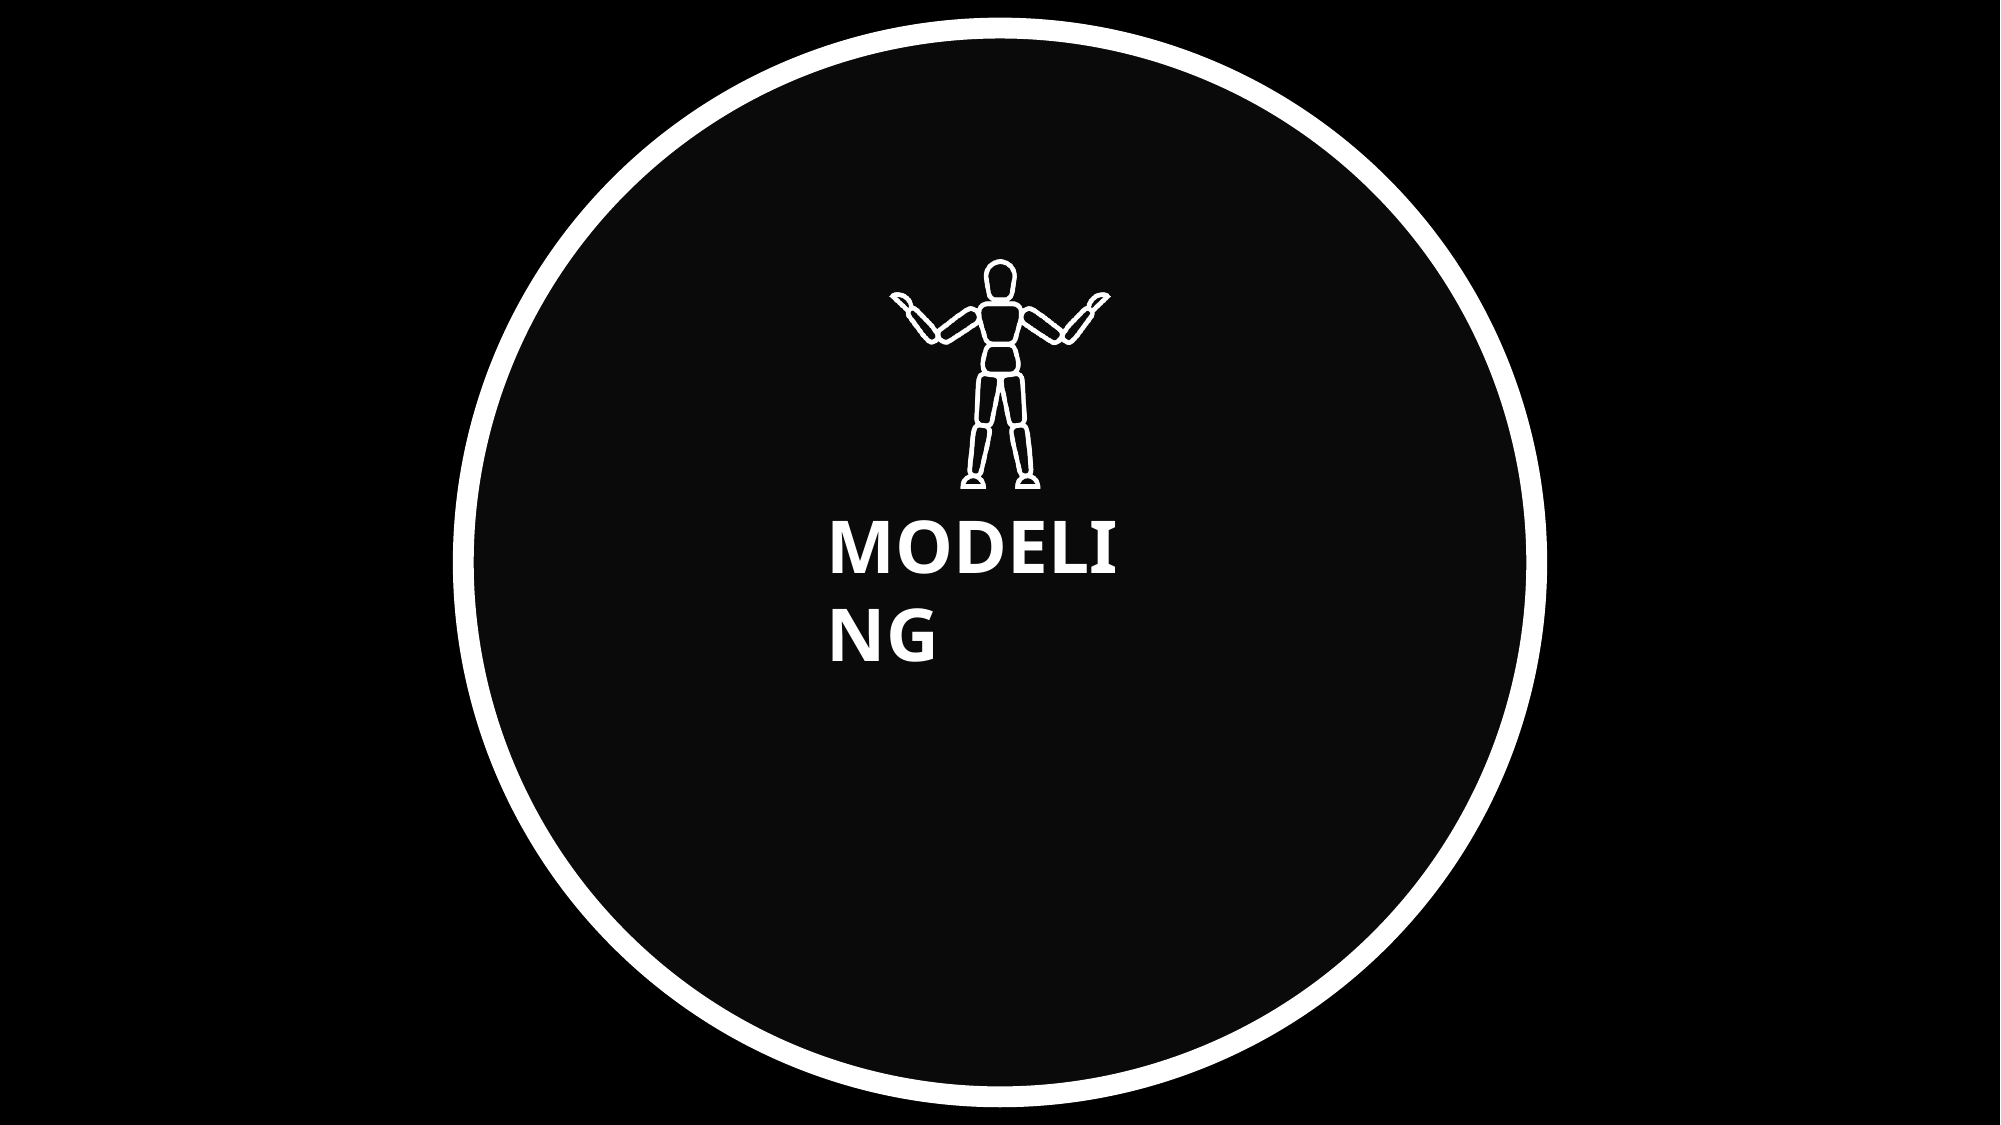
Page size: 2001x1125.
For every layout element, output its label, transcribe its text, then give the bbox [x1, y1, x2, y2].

text_box MODELING [812, 493, 1188, 684]
picture [884, 254, 1116, 494]
text_box [462, 27, 1538, 1098]
